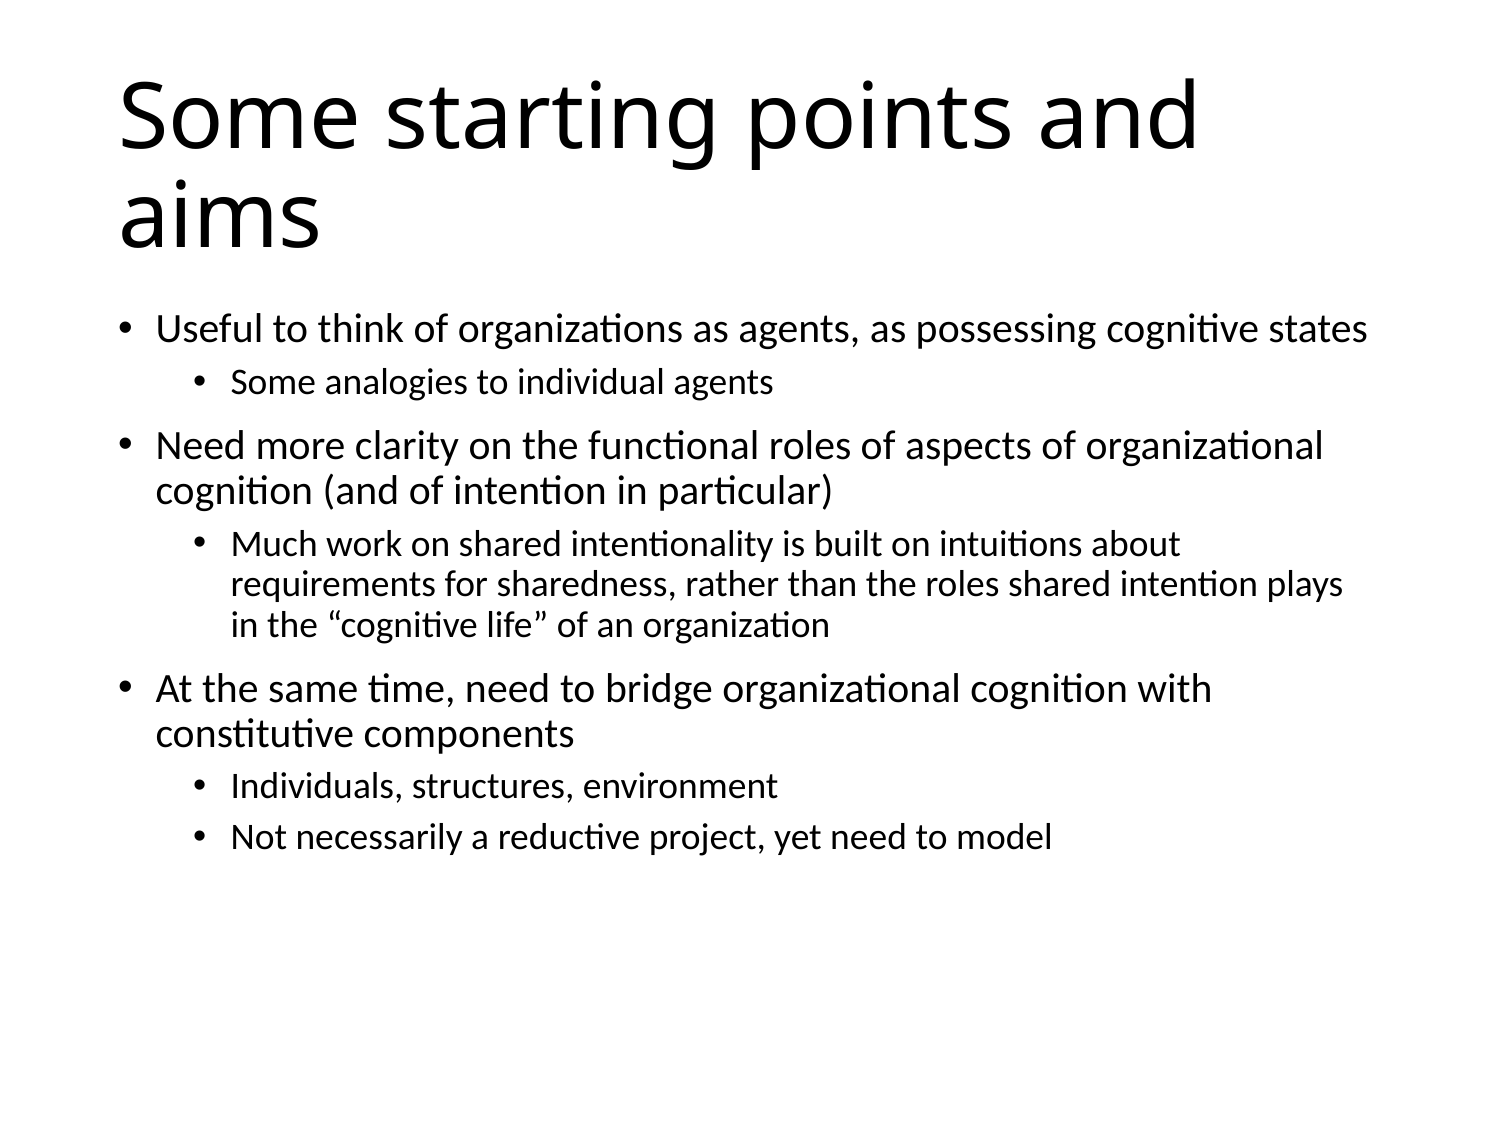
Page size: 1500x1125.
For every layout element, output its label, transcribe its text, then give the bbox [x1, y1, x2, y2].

list Useful to think of organizations as agents, as possessing cognitive states Some analogies to individual agents Need more clarity on the functional roles of aspects of organizational cognition (and of intention in particular) Much work on shared intentionality is built on intuitions about requirements for sharedness, rather than the roles shared intention plays in the “cognitive life” of an organization At the same time, need to bridge organizational cognition with constitutive components Individuals, structures, environment Not necessarily a reductive project, yet need to model [103, 299, 1397, 1014]
title Some starting points and aims [103, 59, 1397, 278]
